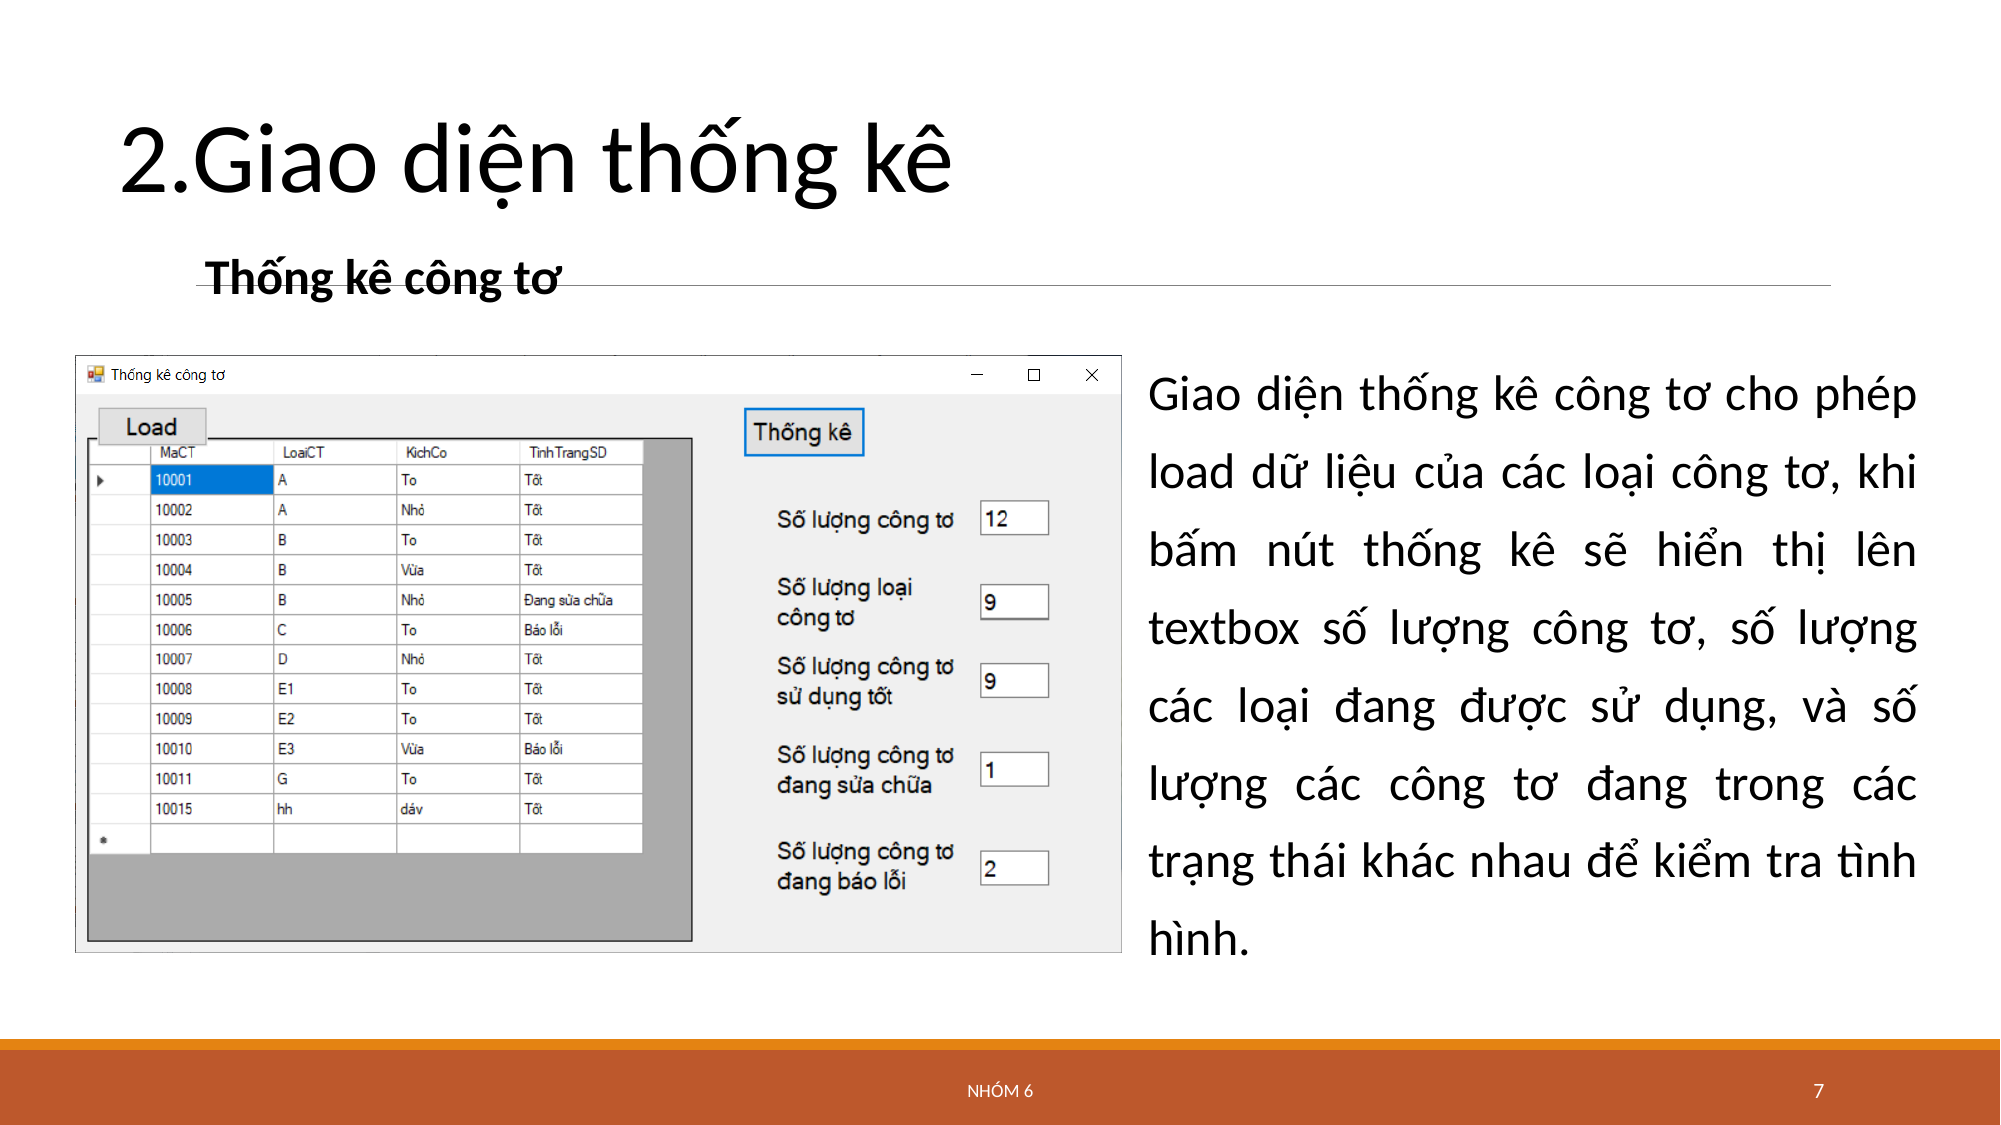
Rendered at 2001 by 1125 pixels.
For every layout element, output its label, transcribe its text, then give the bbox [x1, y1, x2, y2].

slide_number 7 [1624, 1059, 1840, 1120]
footer Nhóm 6 [604, 1059, 1396, 1120]
picture [74, 355, 1123, 953]
text_box Giao diện thống kê công tơ cho phép load dữ liệu của các loại công tơ, khi bấm nút thống kê sẽ hiển thị lên textbox số lượng công tơ, số lượng các loại đang được sử dụng, và số lượng các công tơ đang trong các trạng thái khác nhau để kiểm tra tình hình. [1132, 308, 1935, 1001]
text_box 2.Giao diện thống kê [102, 75, 1534, 229]
text_box Thống kê công tơ [189, 200, 691, 320]
